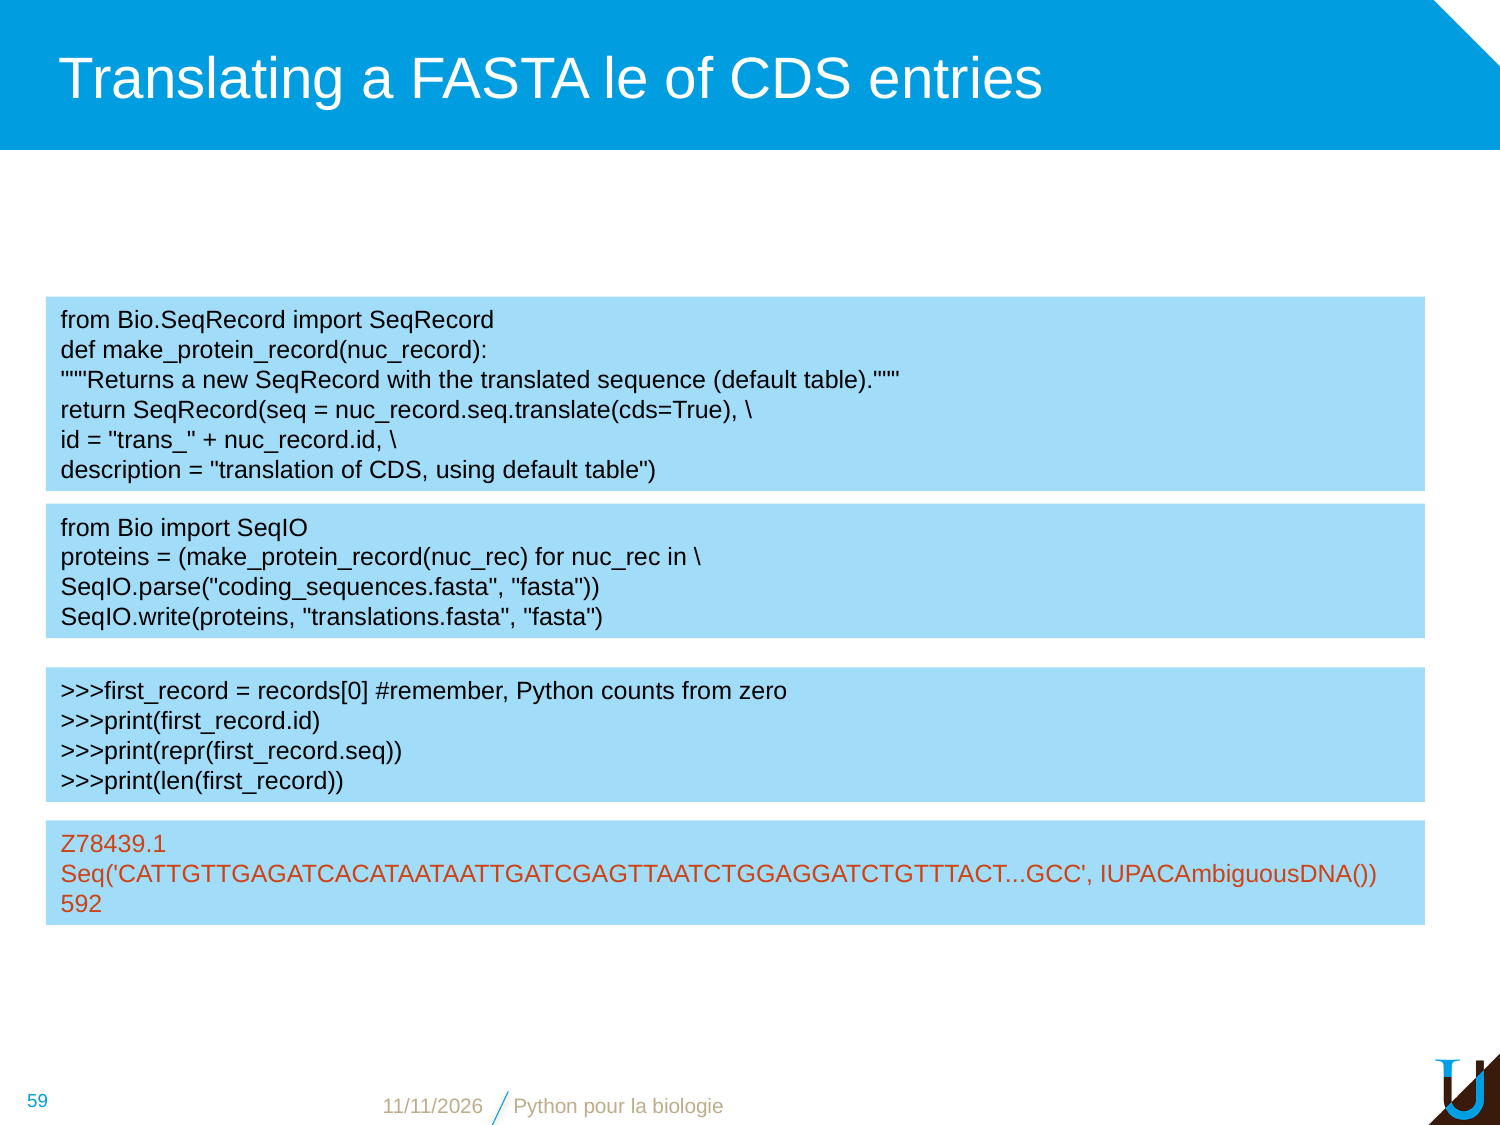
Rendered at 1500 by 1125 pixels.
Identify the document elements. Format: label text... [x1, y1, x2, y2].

slide_number 59 [0, 1074, 75, 1125]
text_box from Bio.SeqRecord import SeqRecord def make_protein_record(nuc_record): """Returns a new SeqRecord with the translated sequence (default table).""" return SeqRecord(seq = nuc_record.seq.translate(cds=True), \ id = "trans_" + nuc_record.id, \ description = "translation of CDS, using default table") [45, 296, 1425, 492]
picture [1425, 1050, 1500, 1125]
text_box >>>first_record = records[0] #remember, Python counts from zero >>>print(first_record.id) >>>print(repr(first_record.seq)) >>>print(len(first_record)) [45, 667, 1425, 802]
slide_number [147, 1091, 498, 1125]
text_box from Bio import SeqIO proteins = (make_protein_record(nuc_rec) for nuc_rec in \ SeqIO.parse("coding_sequences.fasta", "fasta")) SeqIO.write(proteins, "translations.fasta", "fasta") [45, 503, 1425, 639]
title Translating a FASTA le of CDS entries [0, 0, 1425, 150]
footer Python pour la biologie [498, 1091, 1362, 1125]
text_box Z78439.1 Seq('CATTGTTGAGATCACATAATAATTGATCGAGTTAATCTGGAGGATCTGTTTACT...GCC', IUPACAmbiguousDNA()) 592 [45, 820, 1425, 925]
